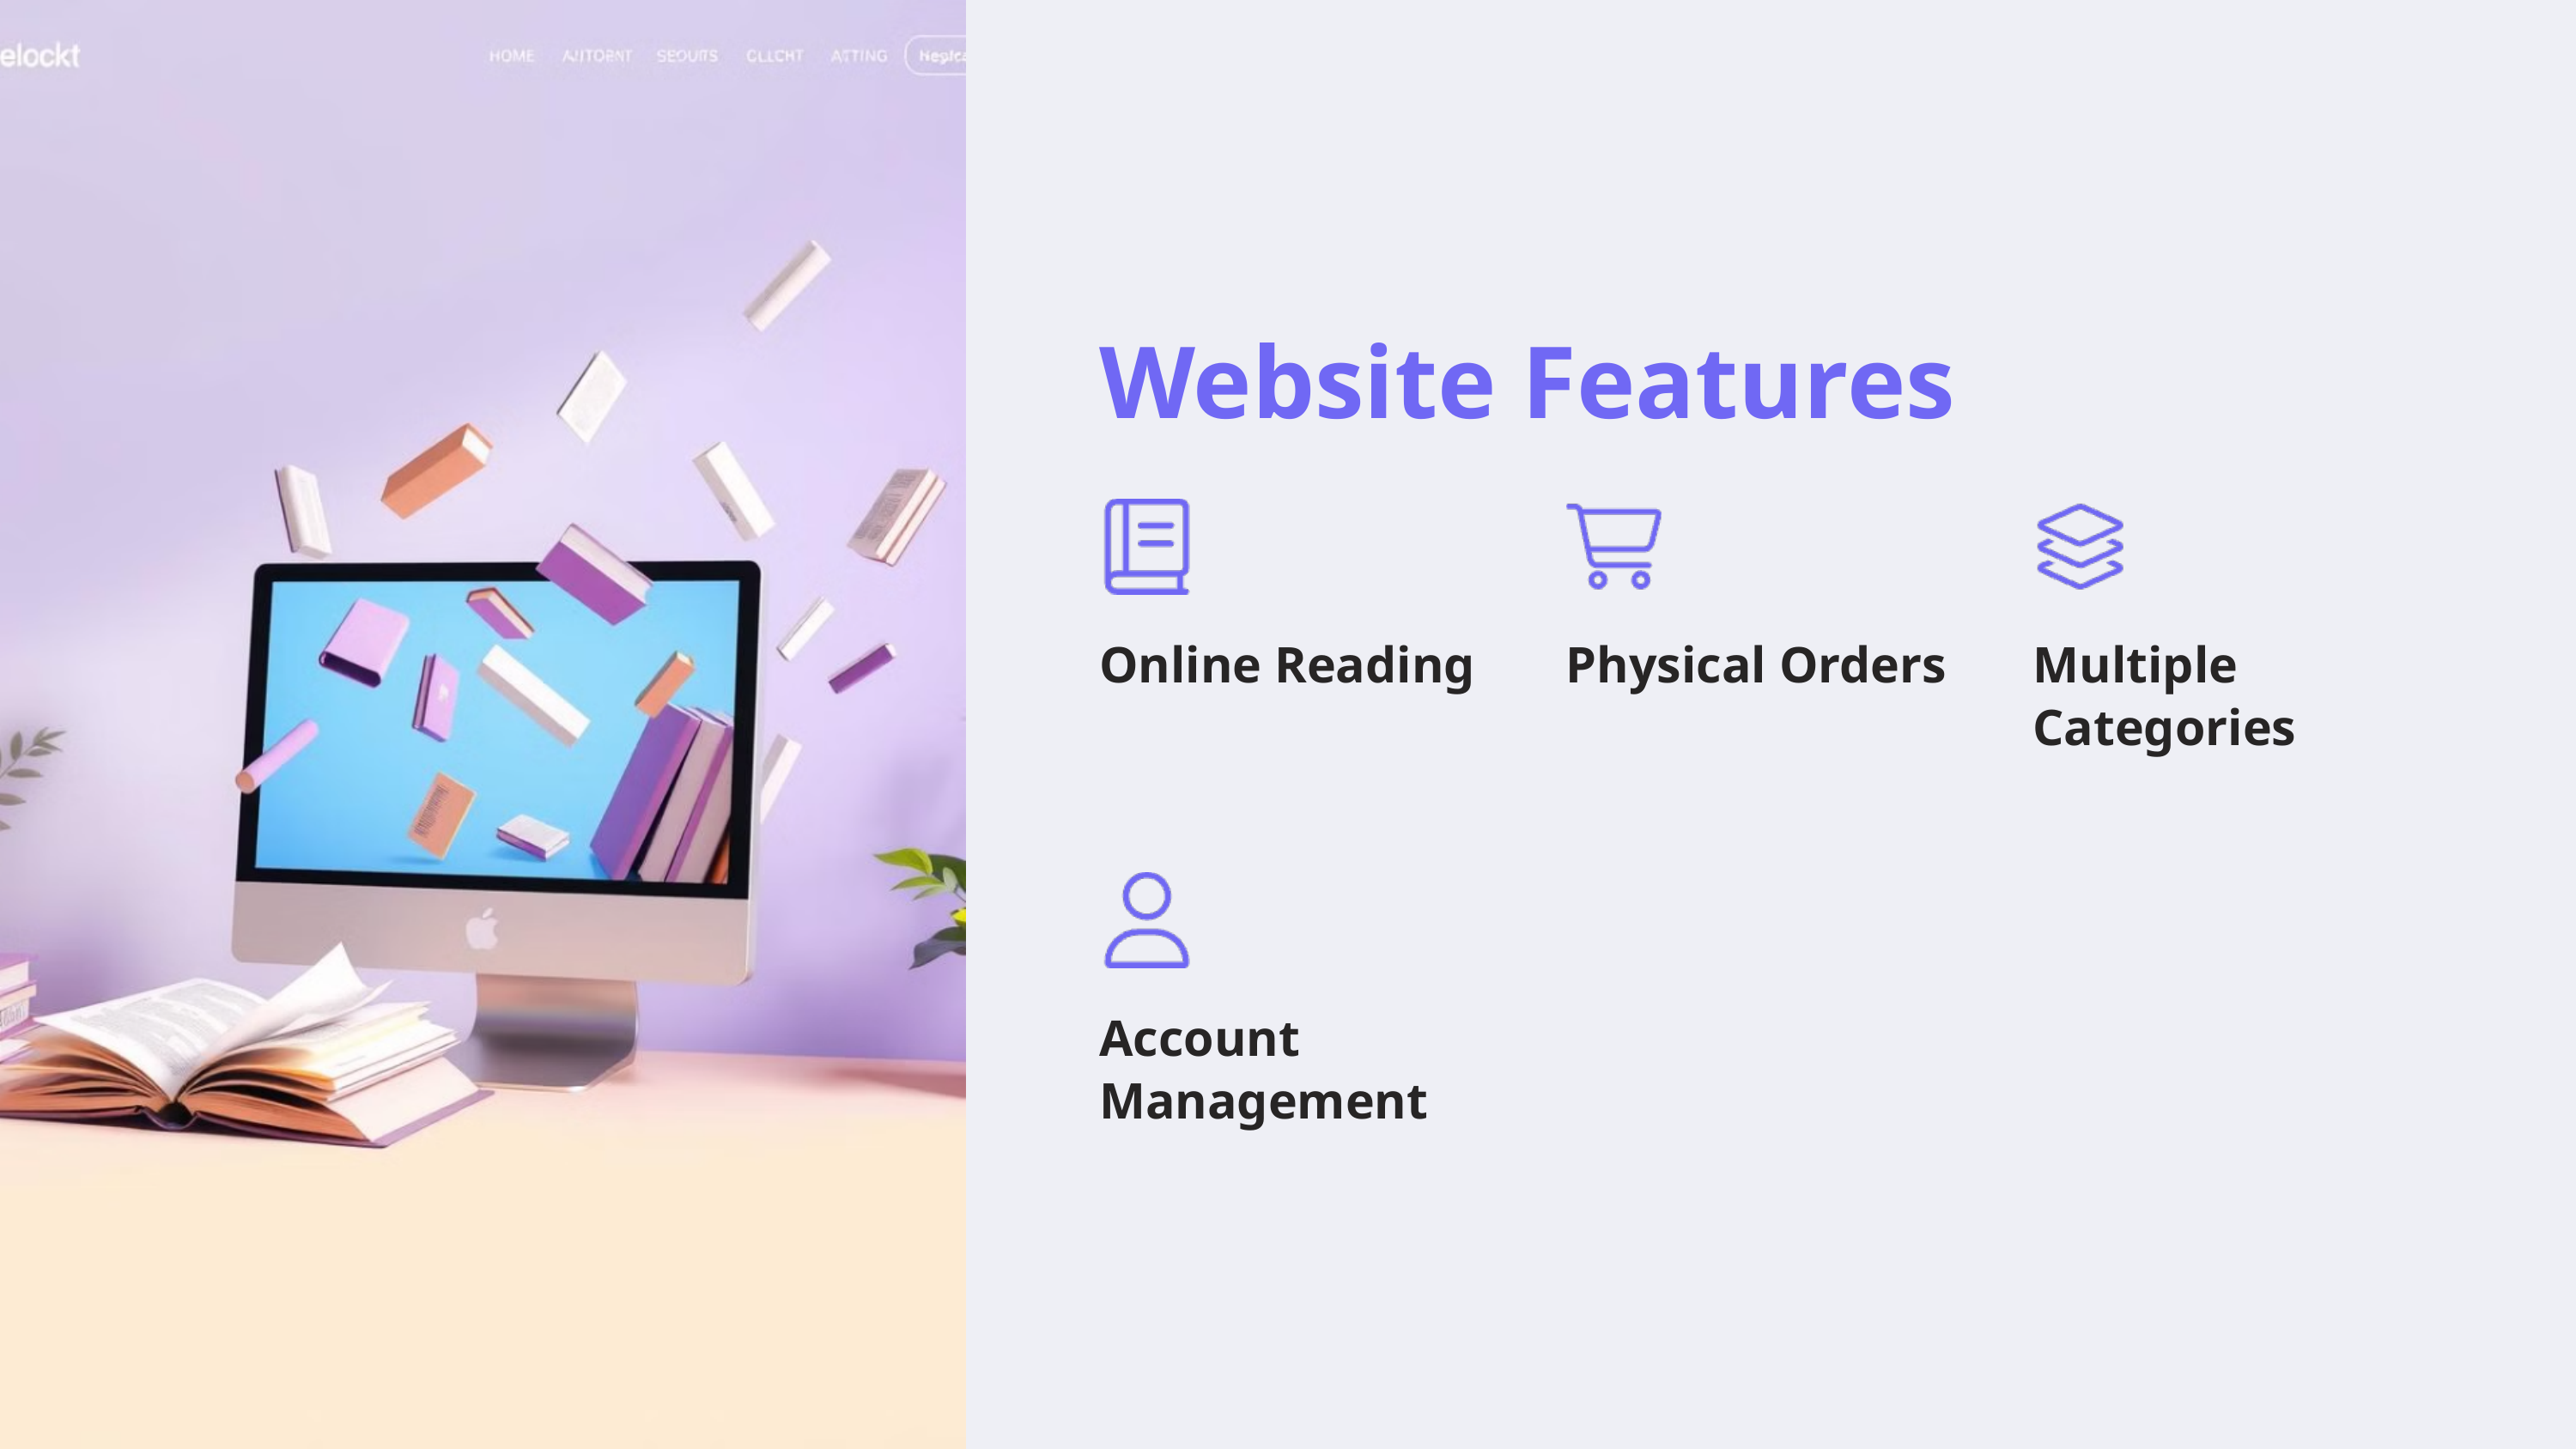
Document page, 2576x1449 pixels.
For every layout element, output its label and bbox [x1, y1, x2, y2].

text_box [0, 0, 2576, 1449]
text_box [1099, 633, 1510, 696]
text_box [1099, 316, 2104, 443]
text_box [1099, 1005, 1510, 1132]
text_box [2032, 633, 2443, 759]
text_box [1565, 633, 1977, 696]
